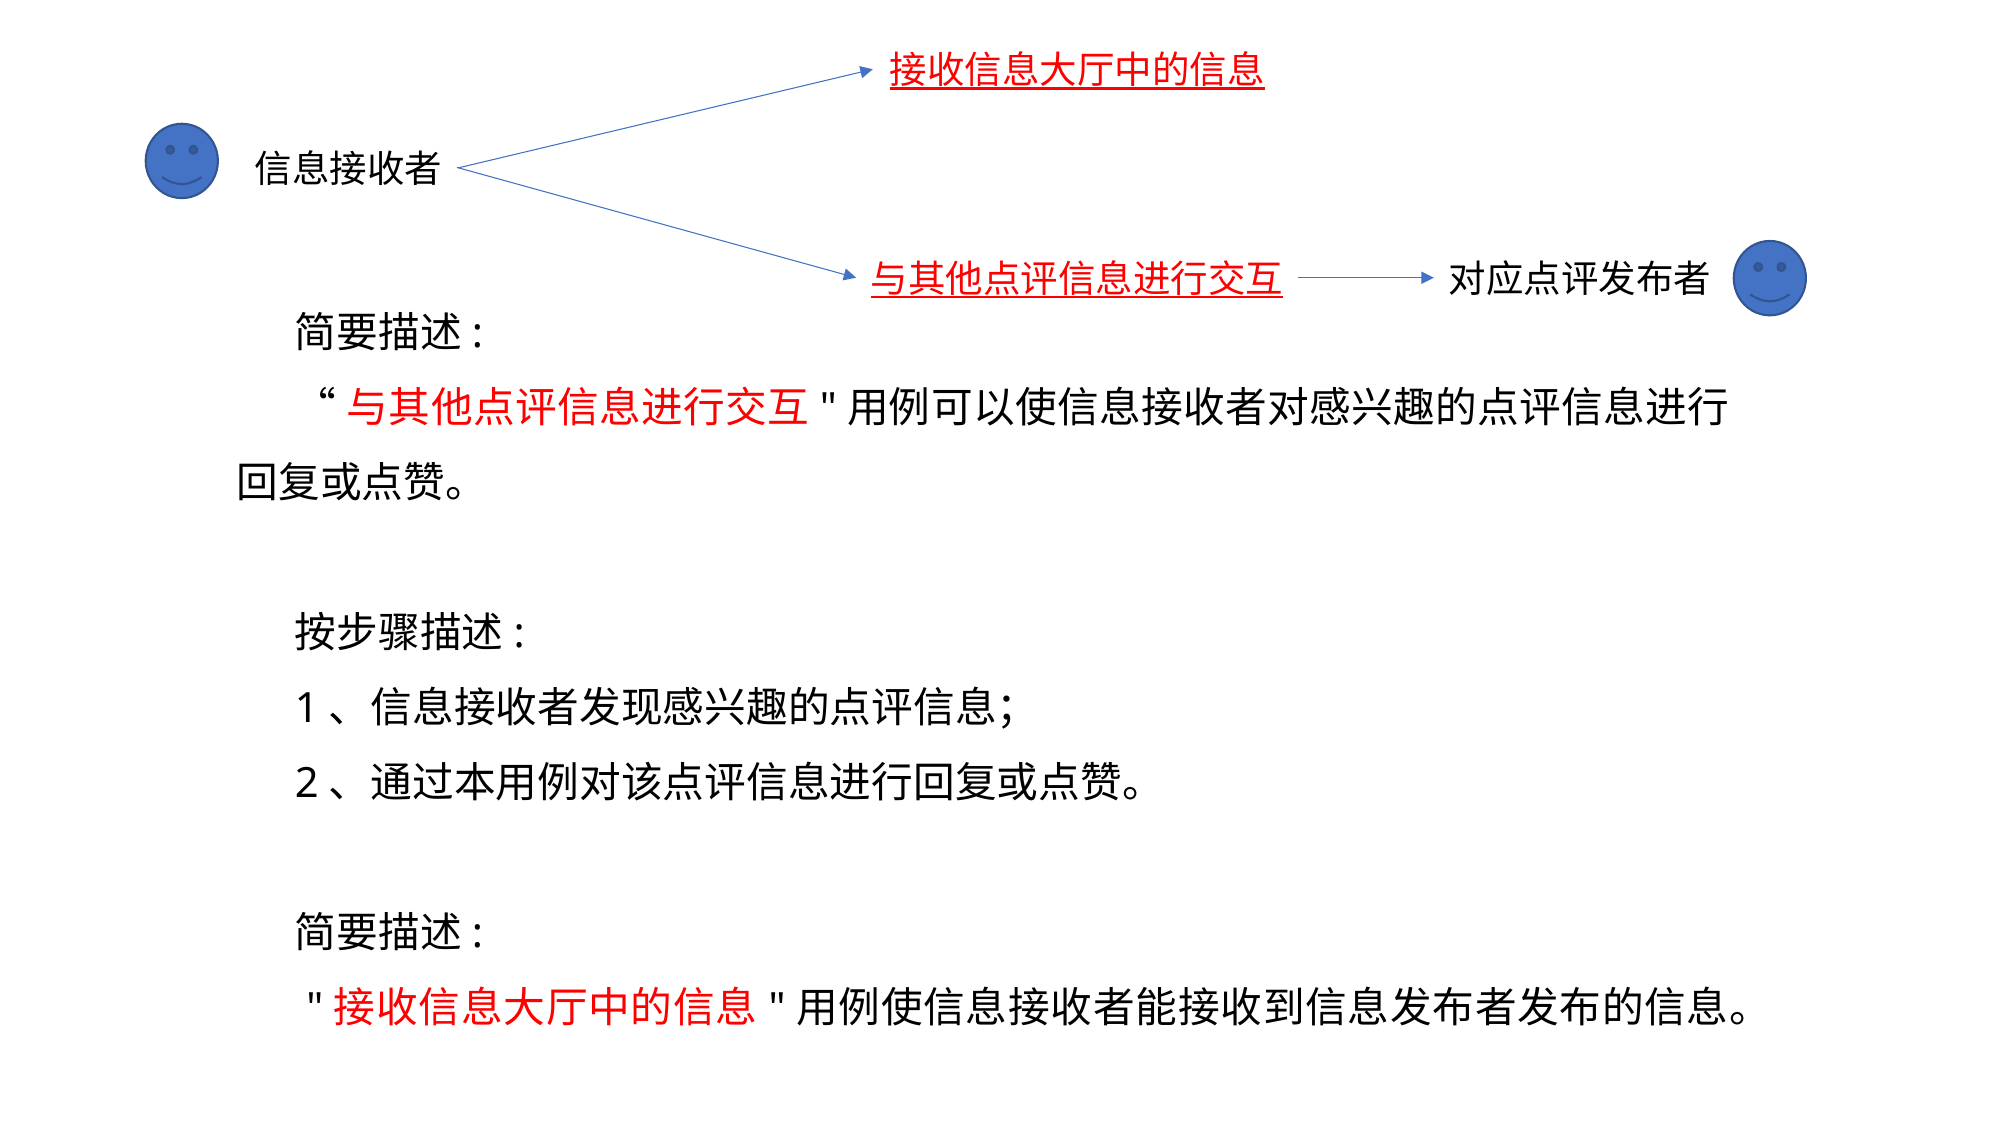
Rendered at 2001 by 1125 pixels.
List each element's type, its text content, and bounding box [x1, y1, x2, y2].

text_box 简要描述: “与其他点评信息进行交互"用例可以使信息接收者对感兴趣的点评信息进行回复或点赞。 按步骤描述: 1、信息接收者发现感兴趣的点评信息； 2、通过本用例对该点评信息进行回复或点赞。 简要描述: "接收信息大厅中的信息"用例使信息接收者能接收到信息发布者发布的信息。 [221, 273, 1745, 1038]
text_box [1732, 239, 1808, 317]
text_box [238, 39, 1728, 309]
text_box [144, 122, 219, 200]
